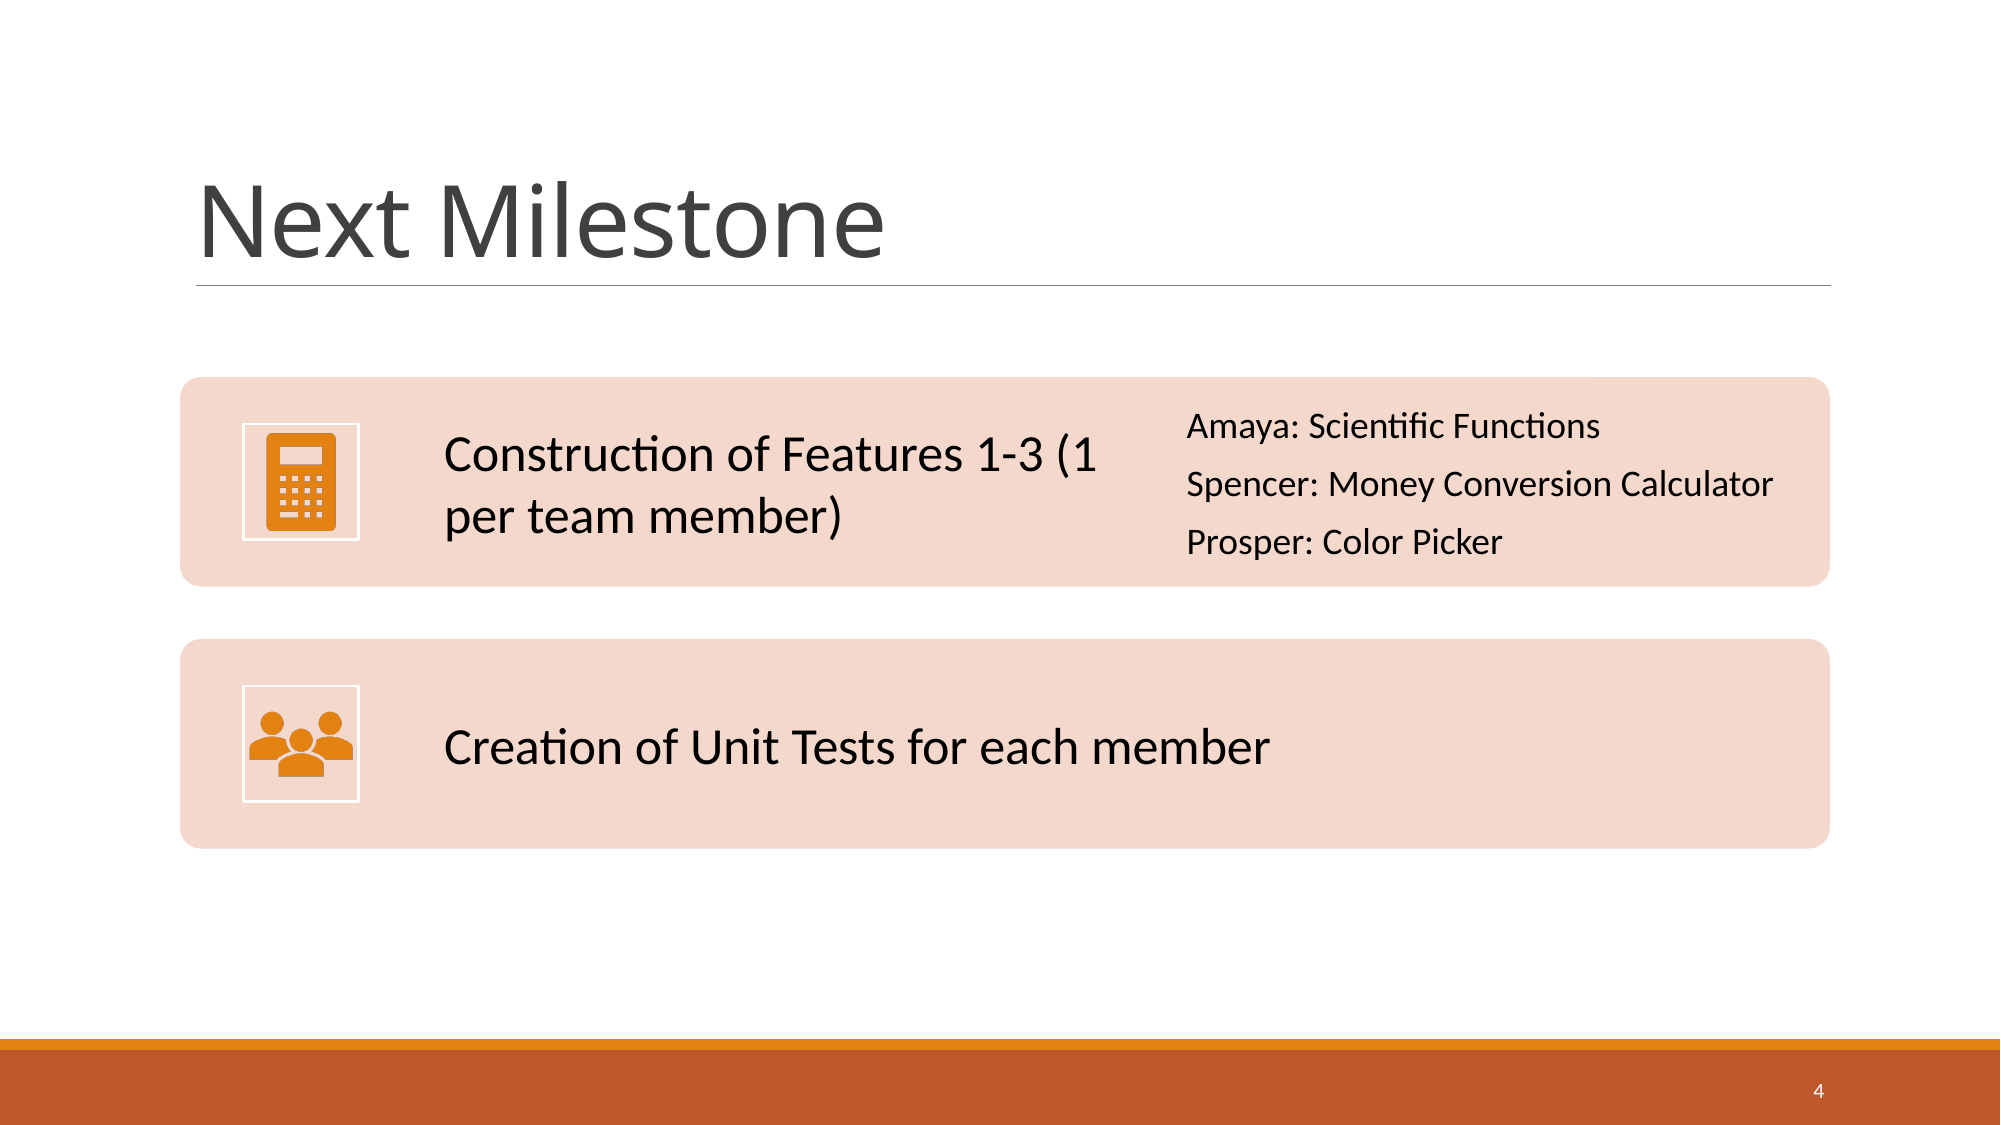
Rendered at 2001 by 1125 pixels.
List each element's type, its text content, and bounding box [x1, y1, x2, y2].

title Next Milestone [180, 47, 1830, 262]
slide_number 4 [1624, 1059, 1840, 1120]
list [179, 262, 1831, 964]
